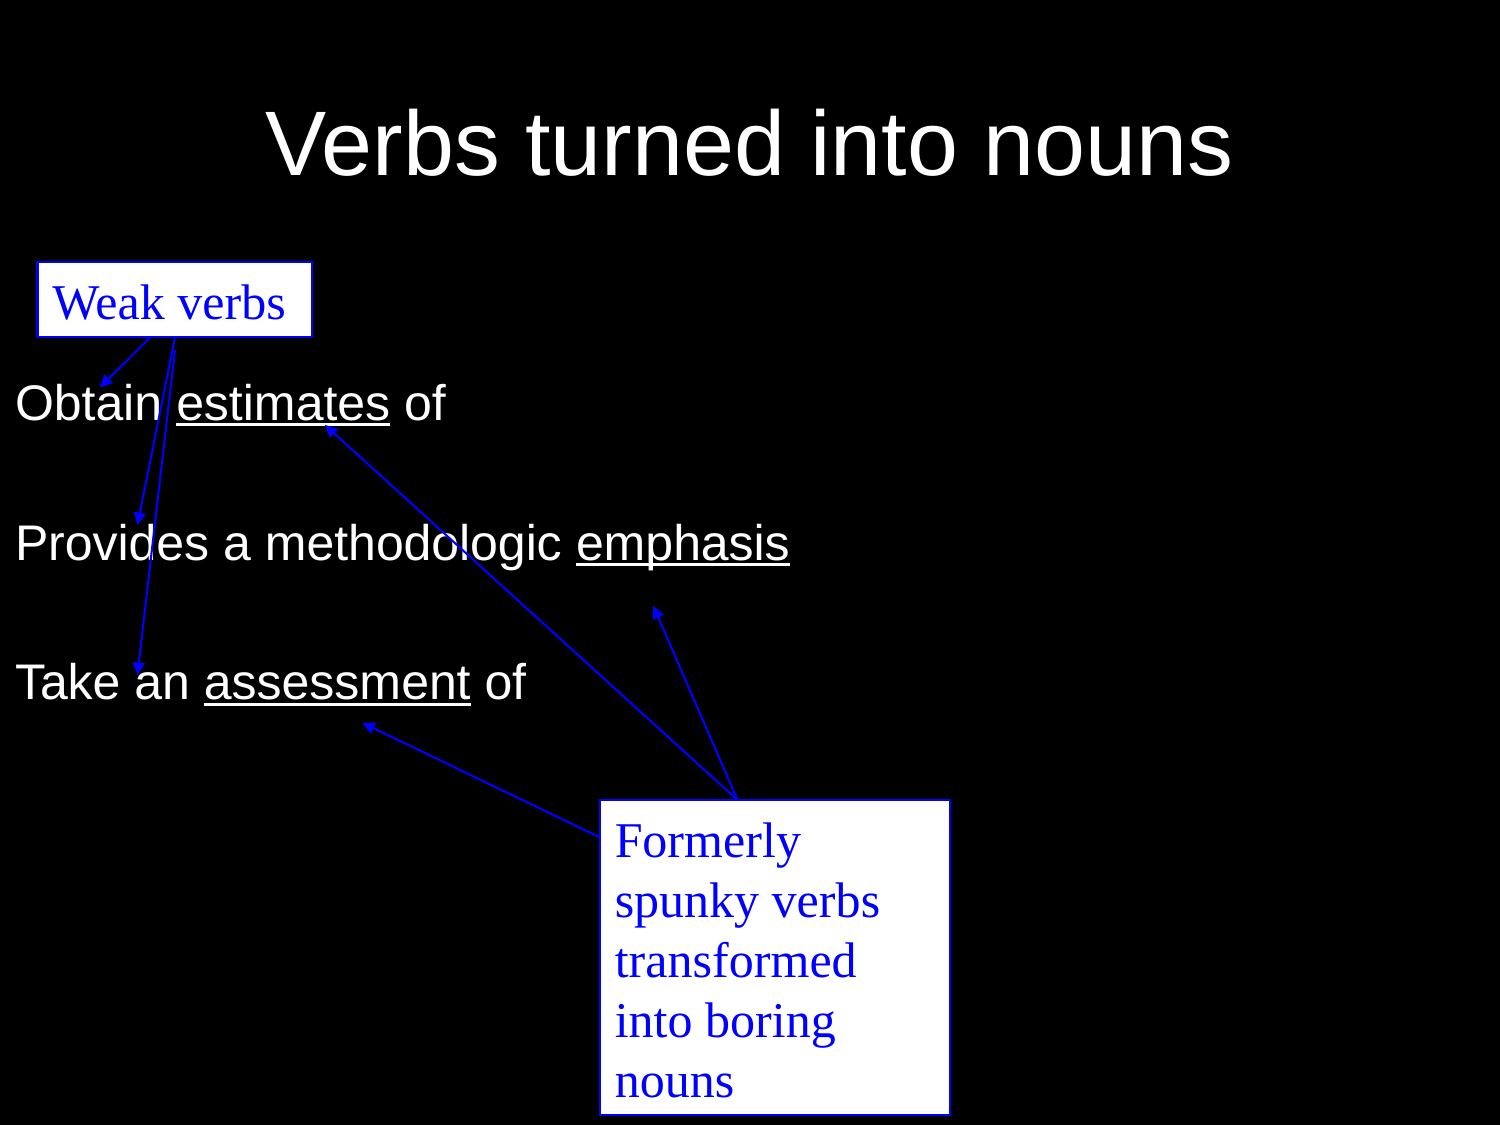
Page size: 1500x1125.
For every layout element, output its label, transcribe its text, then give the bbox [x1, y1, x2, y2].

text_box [324, 424, 951, 1117]
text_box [37, 262, 313, 676]
title Verbs turned into nouns [75, 45, 1425, 233]
list Obtain estimates of Provides a methodologic emphasis Take an assessment of [0, 362, 1500, 1038]
